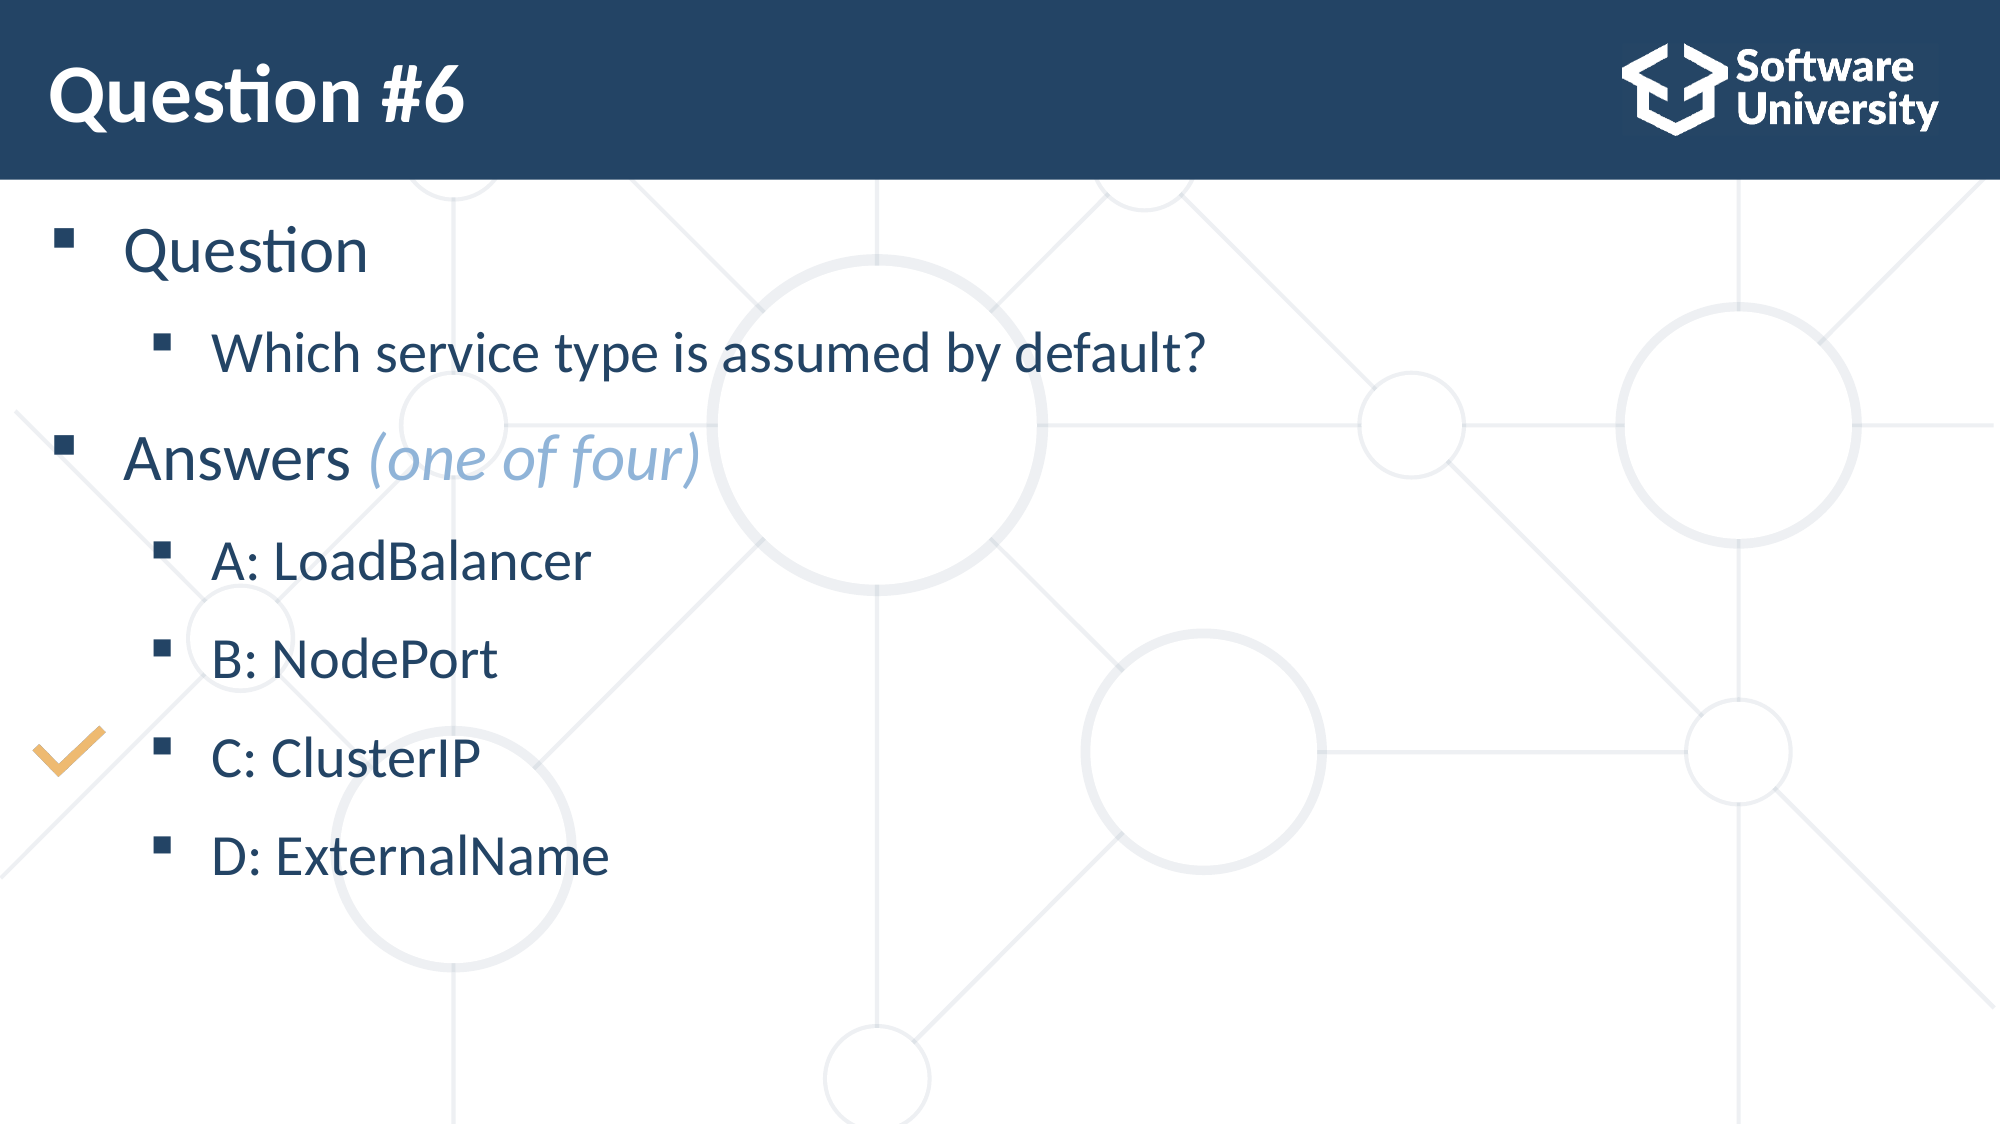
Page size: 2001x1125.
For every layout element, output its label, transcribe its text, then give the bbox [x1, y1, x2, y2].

title Question #6 [31, 16, 1591, 162]
list Question Which service type is assumed by default? Answers (one of four) A: LoadBalancer B: NodePort C: ClusterIP D: ExternalName [31, 196, 1970, 1050]
picture [1622, 43, 1939, 136]
picture [30, 713, 107, 789]
